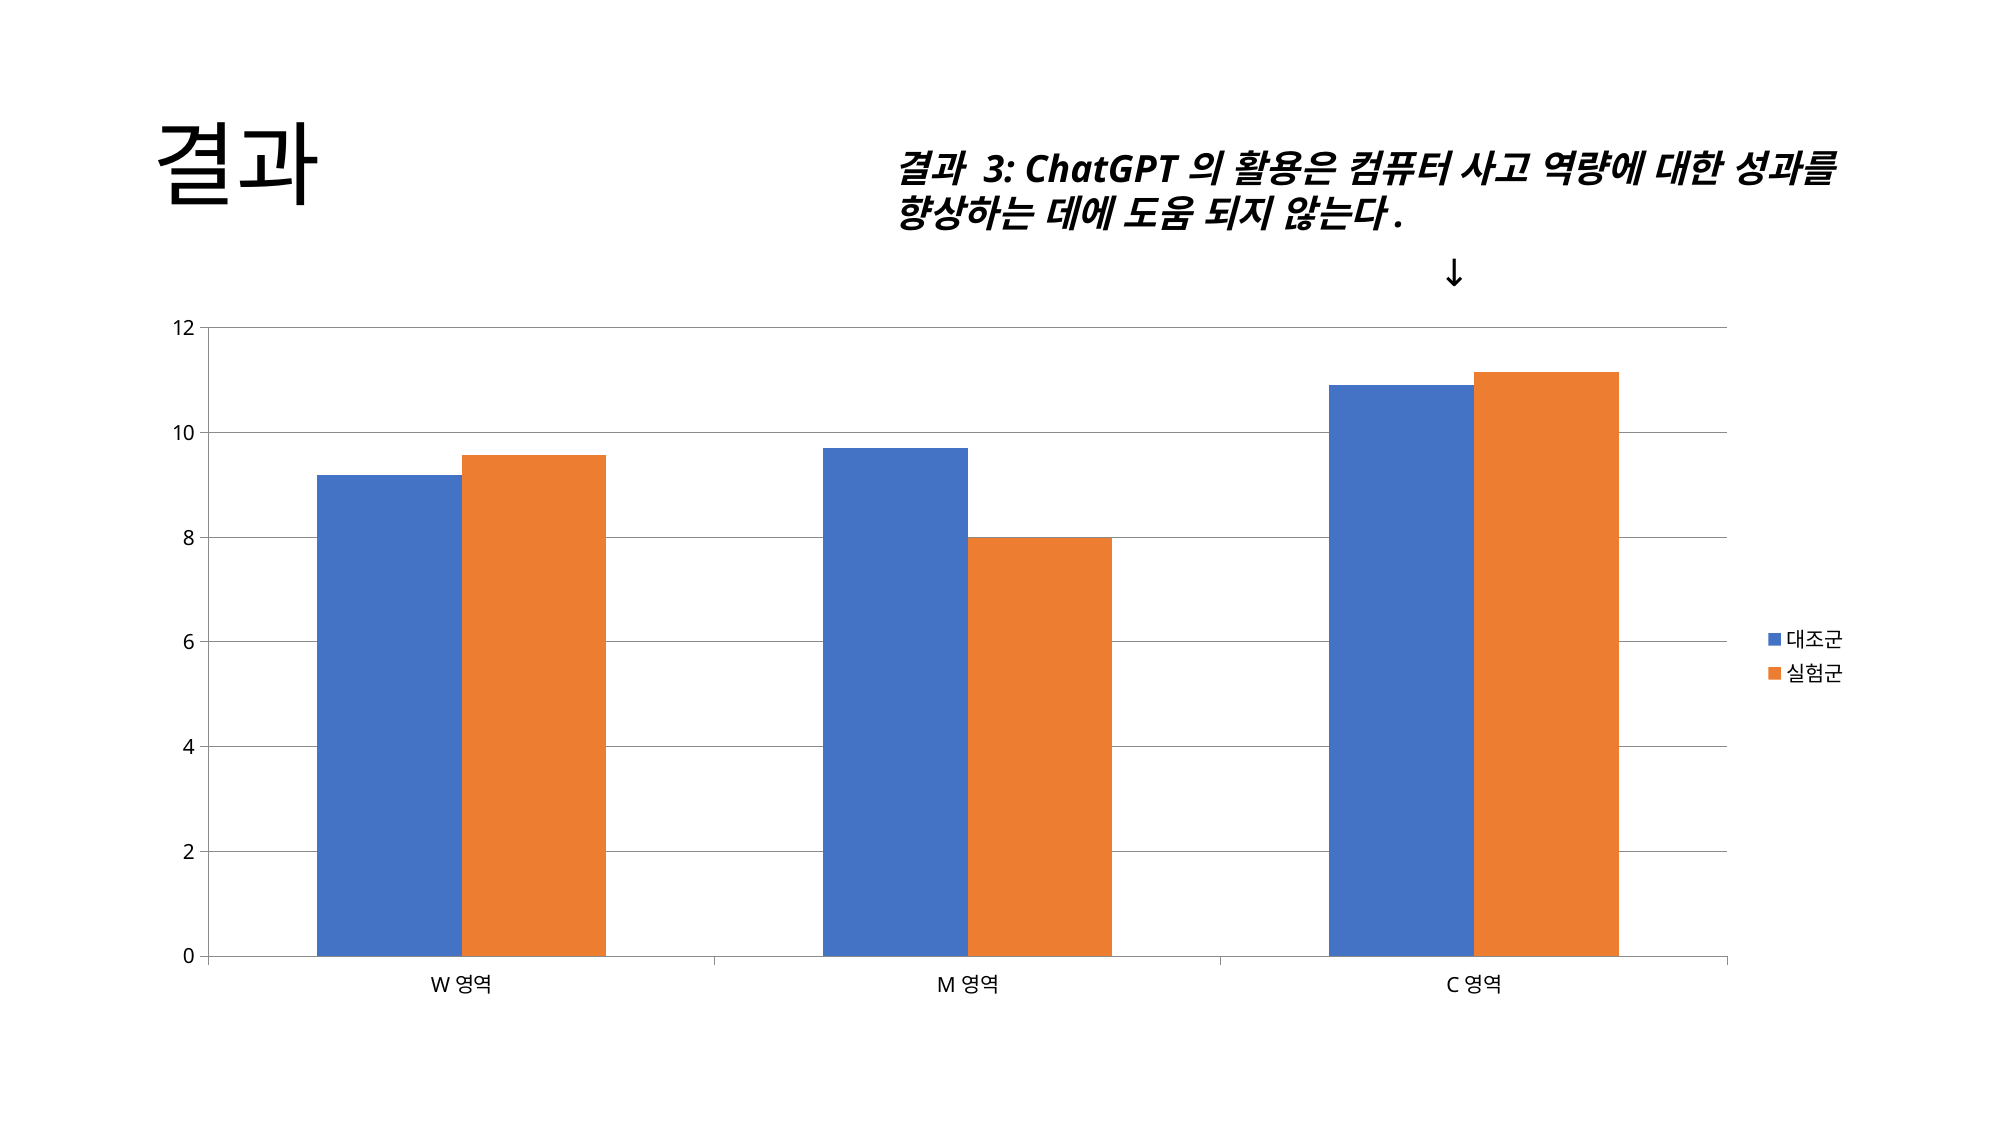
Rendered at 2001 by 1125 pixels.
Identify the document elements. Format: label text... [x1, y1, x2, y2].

chart [137, 299, 1863, 1014]
text_box ↓ [1423, 241, 1482, 299]
title 결과 [137, 59, 1863, 278]
text_box 결과 3: ChatGPT의 활용은 컴퓨터 사고 역량에 대한 성과를 향상하는 데에 도움 되지 않는다. [880, 137, 1881, 243]
